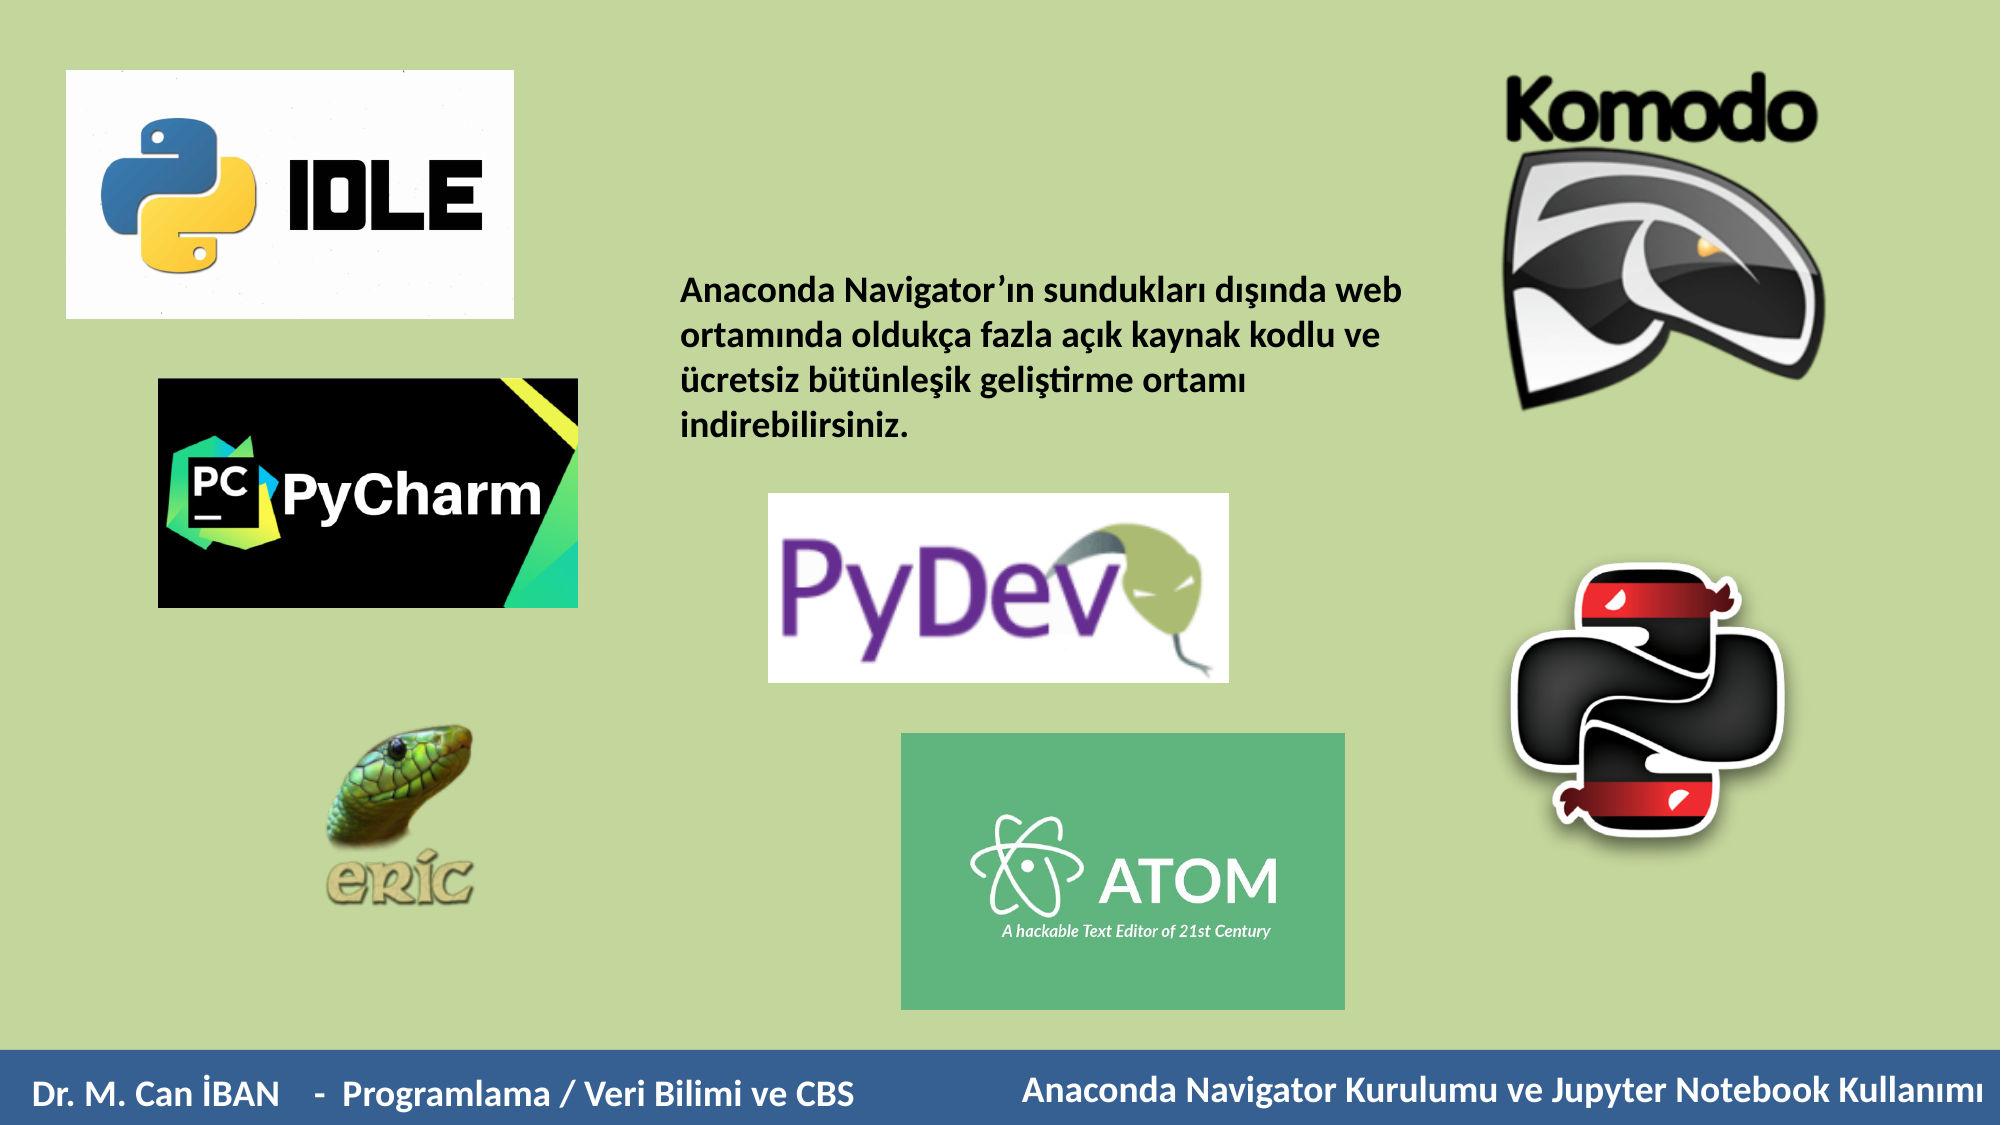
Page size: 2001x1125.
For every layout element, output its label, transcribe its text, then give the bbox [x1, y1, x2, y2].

picture [768, 492, 1229, 684]
picture [66, 70, 514, 319]
picture [208, 619, 592, 1011]
picture [901, 732, 1345, 1011]
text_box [0, 1049, 2000, 1125]
picture [1483, 546, 1810, 872]
picture [158, 378, 579, 608]
picture [1486, 70, 1832, 417]
text_box Anaconda Navigator’ın sundukları dışında web ortamında oldukça fazla açık kaynak kodlu ve ücretsiz bütünleşik geliştirme ortamı indirebilirsiniz. [665, 258, 1461, 453]
